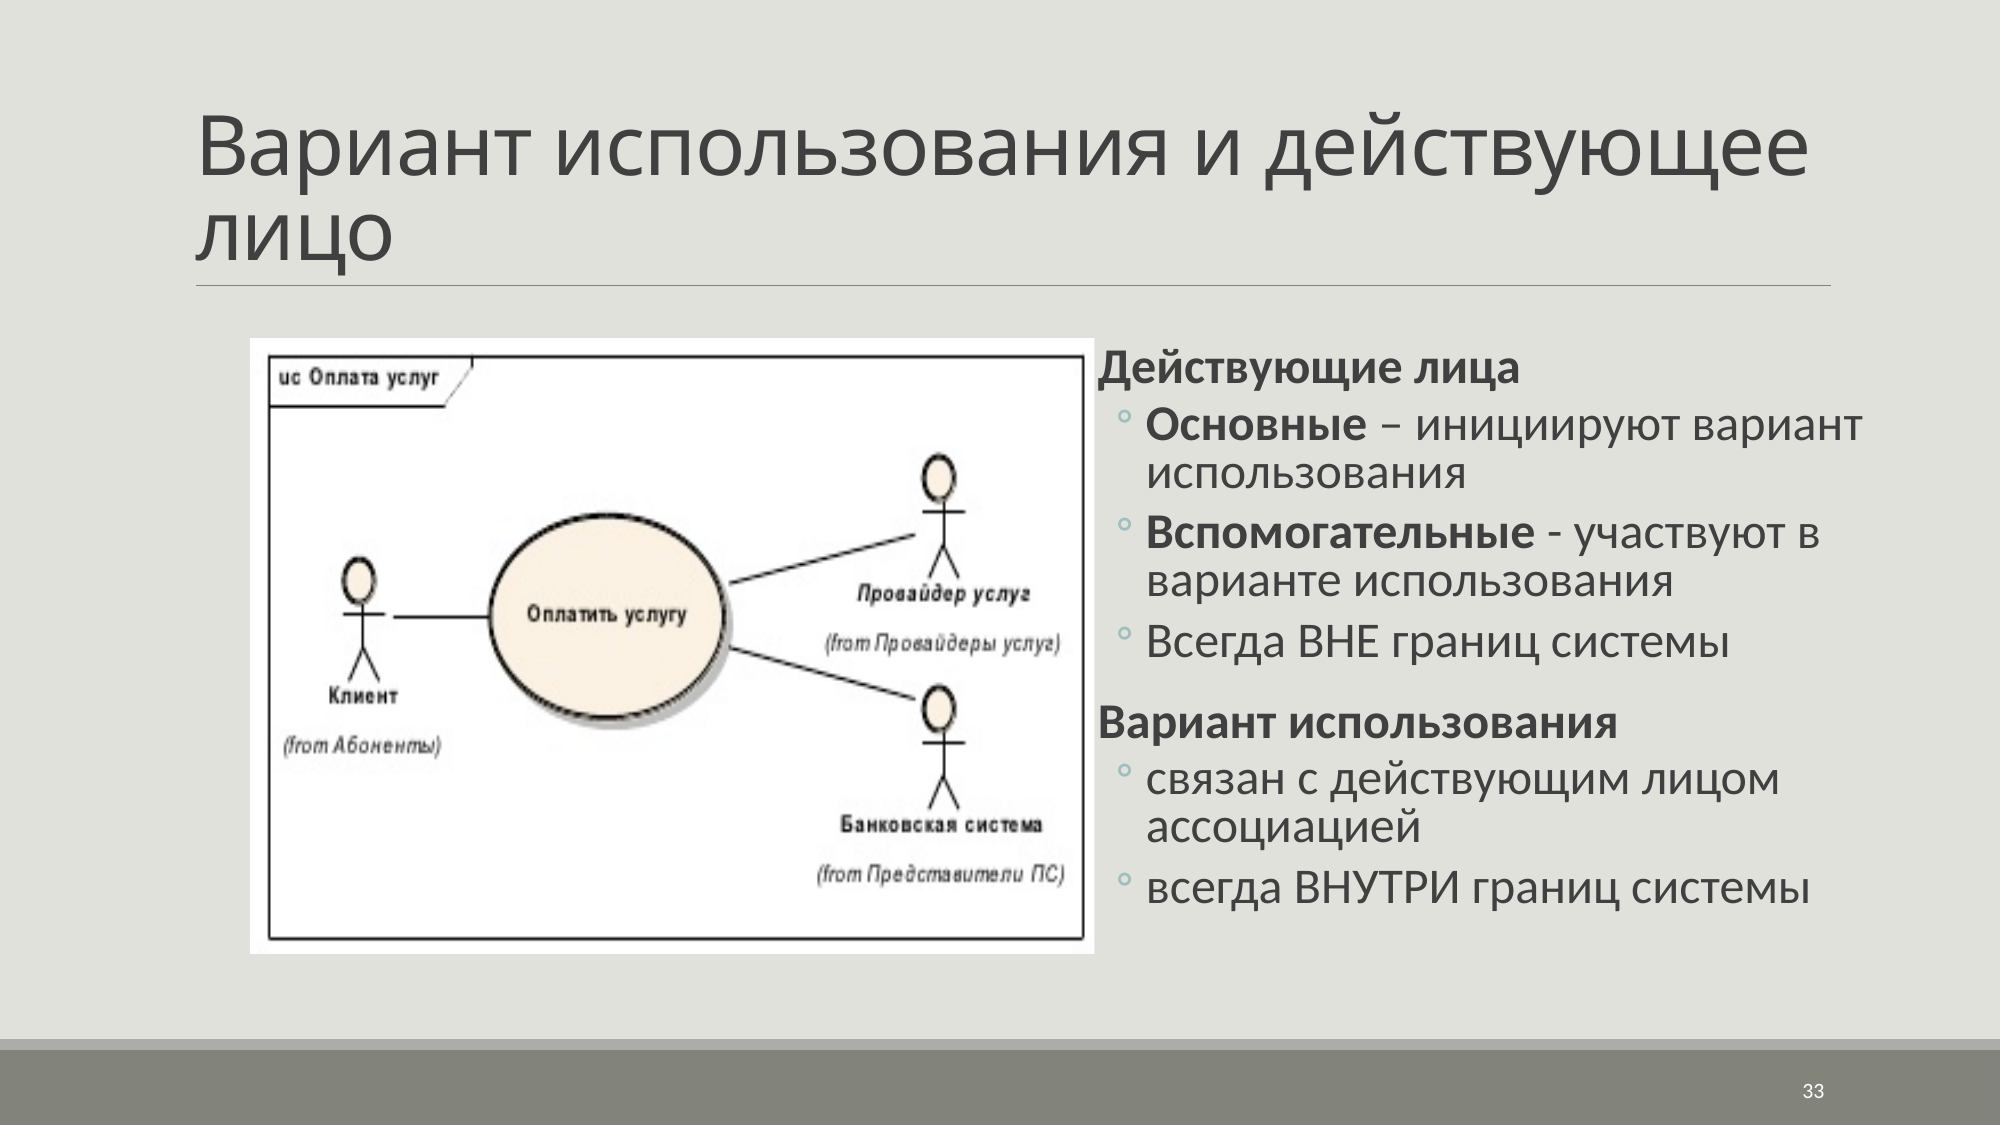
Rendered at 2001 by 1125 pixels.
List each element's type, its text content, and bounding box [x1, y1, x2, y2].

list Действующие лица Основные – инициируют вариант использования Вспомогательные - участвуют в варианте использования Всегда ВНЕ границ системы Вариант использования связан с действующим лицом ассоциацией всегда ВНУТРИ границ системы [1082, 338, 1932, 1094]
title Вариант использования и действующее лицо [180, 47, 1830, 285]
slide_number 33 [1624, 1059, 1840, 1120]
picture [249, 337, 1096, 955]
